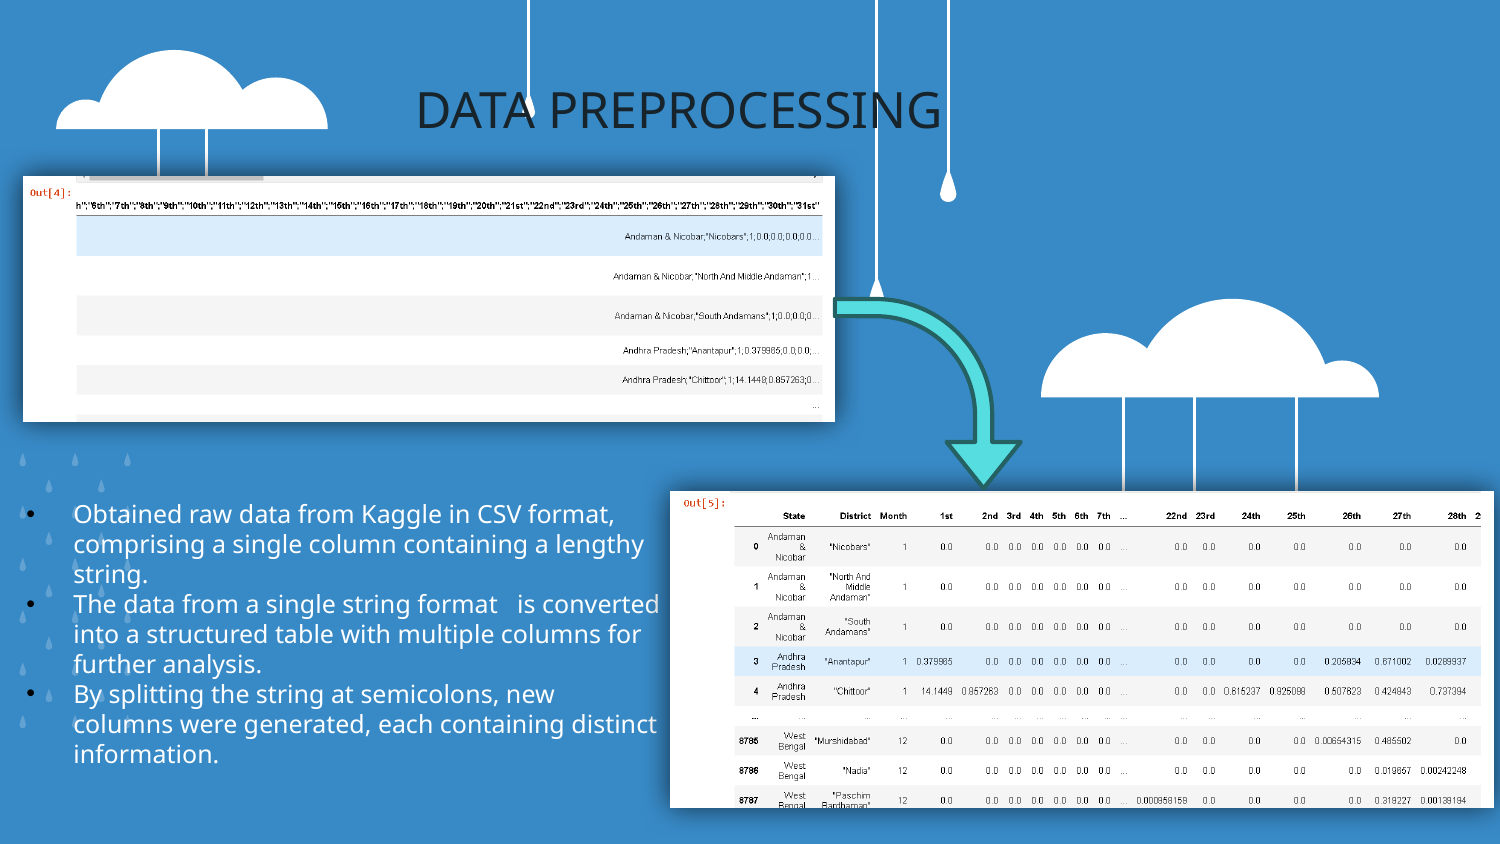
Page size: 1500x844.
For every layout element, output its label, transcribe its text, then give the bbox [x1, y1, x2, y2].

picture [22, 175, 836, 423]
text_box Obtained raw data from Kaggle in CSV format, comprising a single column containing a lengthy string. The data from a single string format is converted into a structured table with multiple columns for further analysis. By splitting the string at semicolons, new columns were generated, each containing distinct information. [11, 491, 651, 776]
text_box DATA PREPROCESSING [400, 71, 1224, 147]
text_box [840, 296, 1023, 489]
picture [670, 491, 1495, 809]
